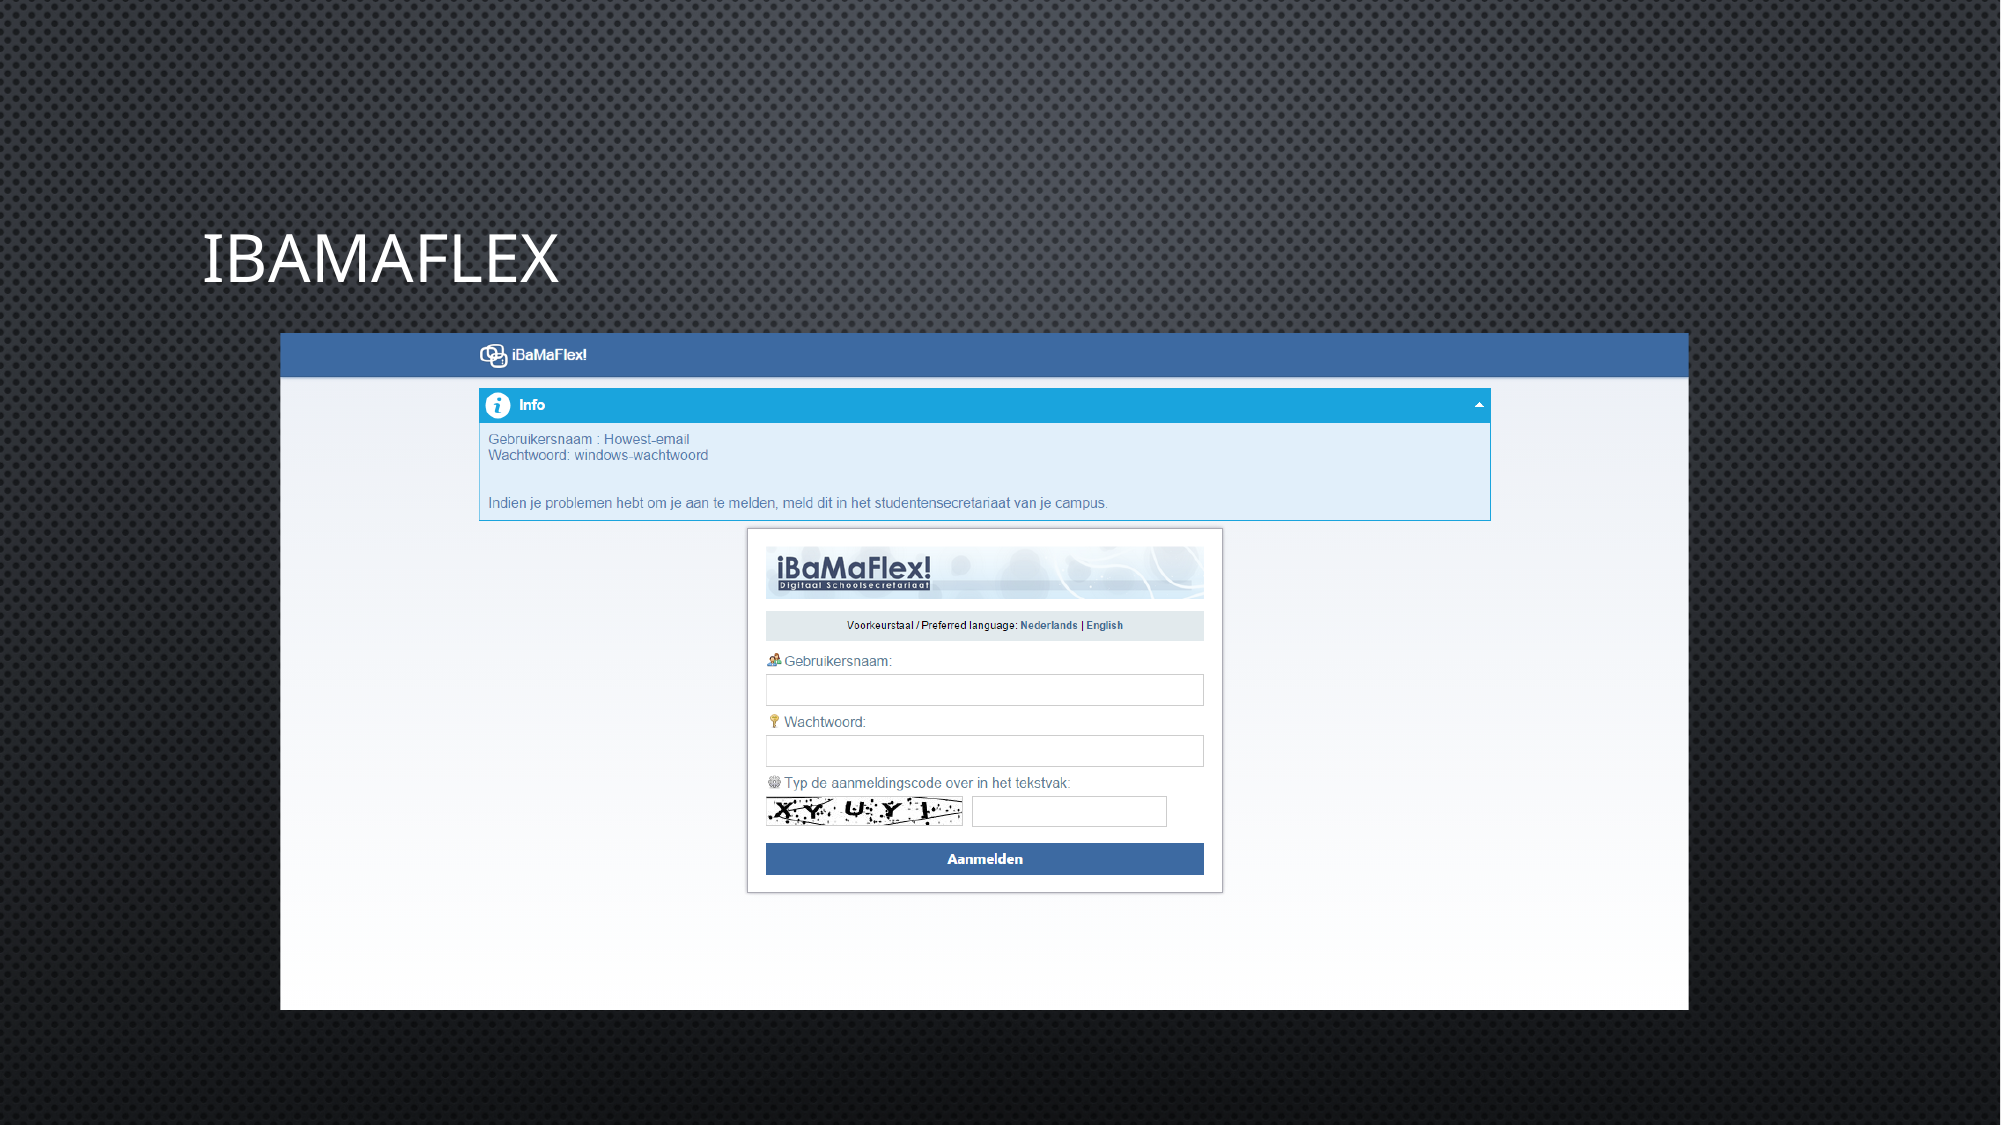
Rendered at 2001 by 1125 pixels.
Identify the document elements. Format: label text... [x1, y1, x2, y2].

title Ibamaflex [187, 99, 1813, 413]
picture [280, 333, 1689, 1010]
